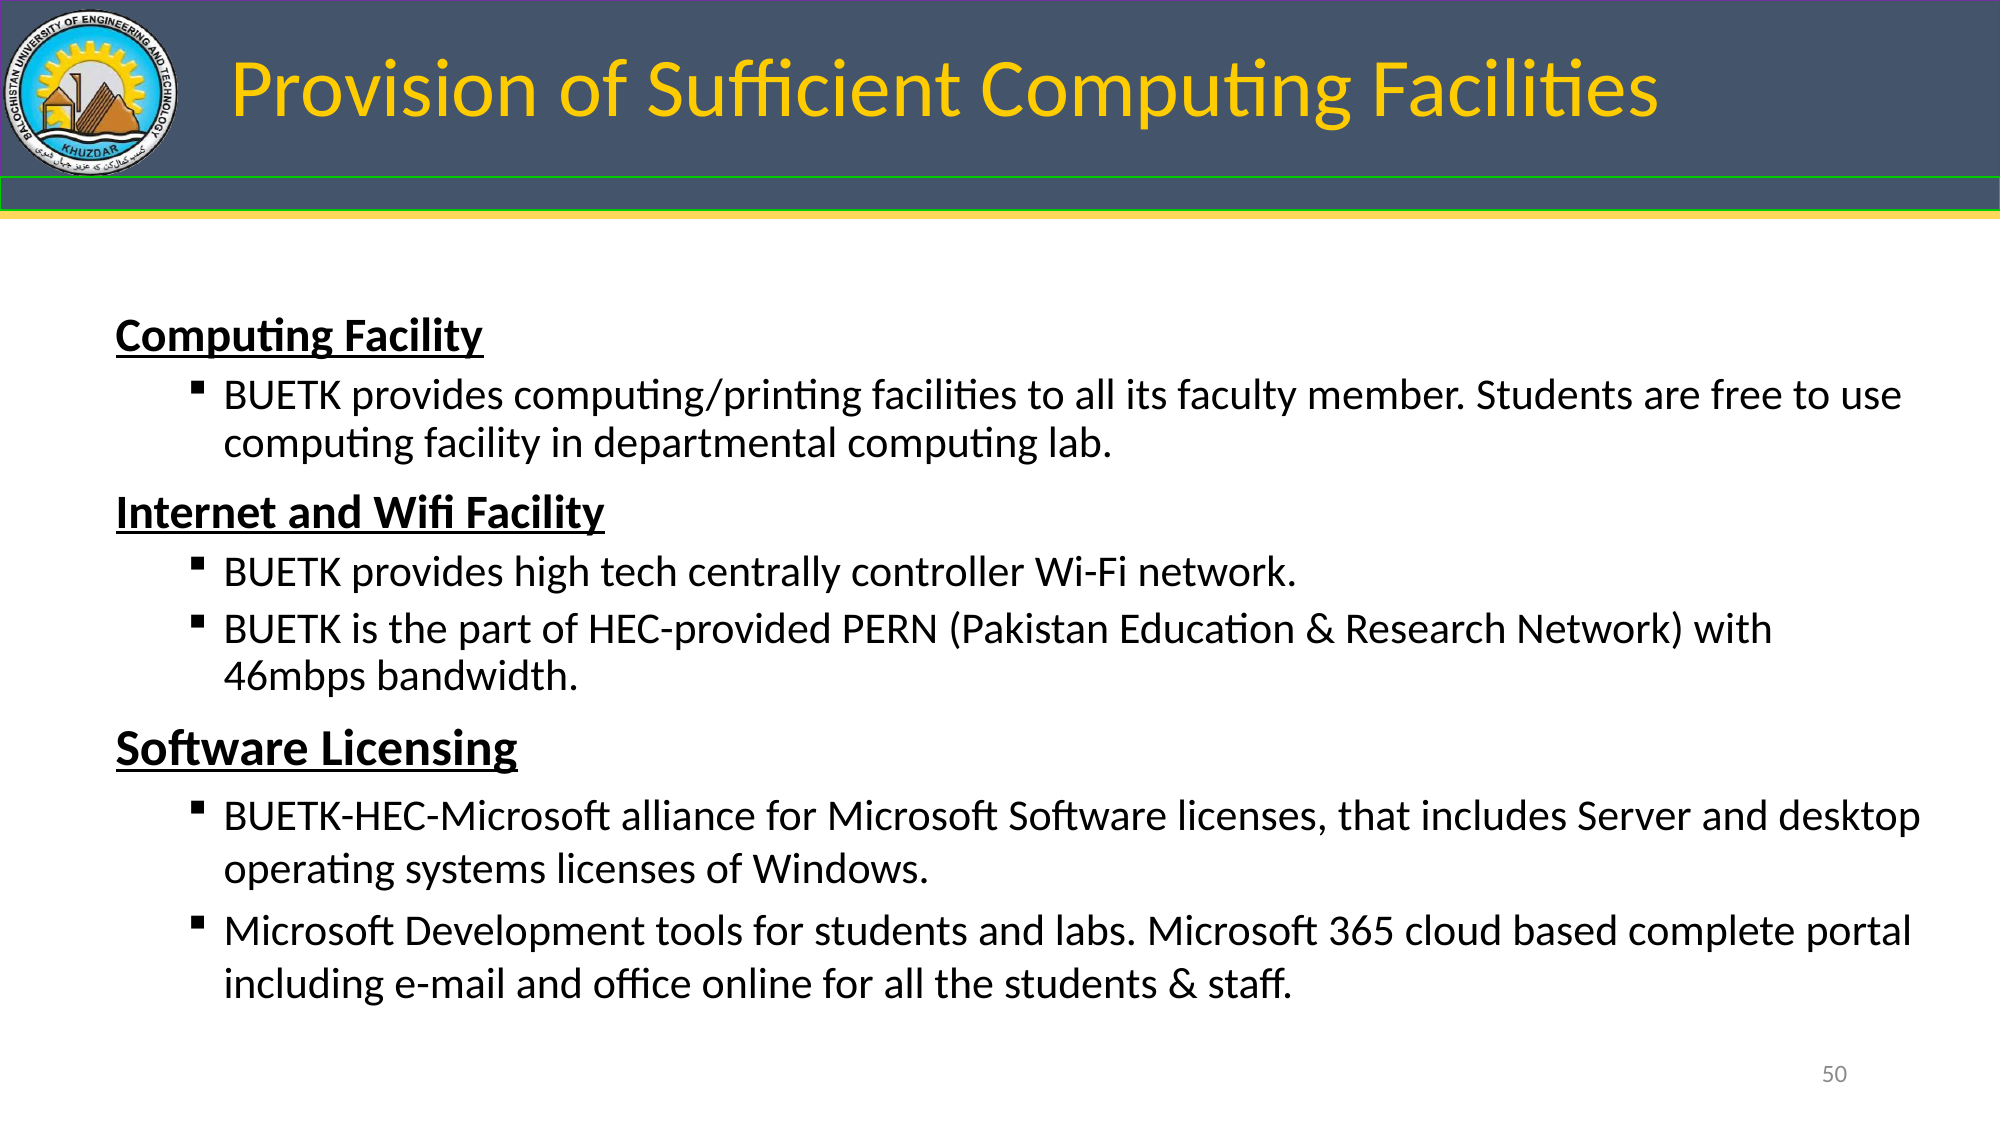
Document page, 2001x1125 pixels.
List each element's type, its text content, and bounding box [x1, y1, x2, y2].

slide_number 50 [1412, 1042, 1863, 1103]
picture [3, 9, 178, 176]
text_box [0, 0, 2000, 215]
list Computing Facility BUETK provides computing/printing facilities to all its faculty member. Students are free to use computing facility in departmental computing lab. Internet and Wifi Facility BUETK provides high tech centrally controller Wi-Fi network. BUETK is the part of HEC-provided PERN (Pakistan Education & Research Network) with 46mbps bandwidth. Software Licensing BUETK-HEC-Microsoft alliance for Microsoft Software licenses, that includes Server and desktop operating systems licenses of Windows. Microsoft Development tools for students and labs. Microsoft 365 cloud based complete portal including e-mail and office online for all the students & staff. [100, 302, 1940, 1020]
